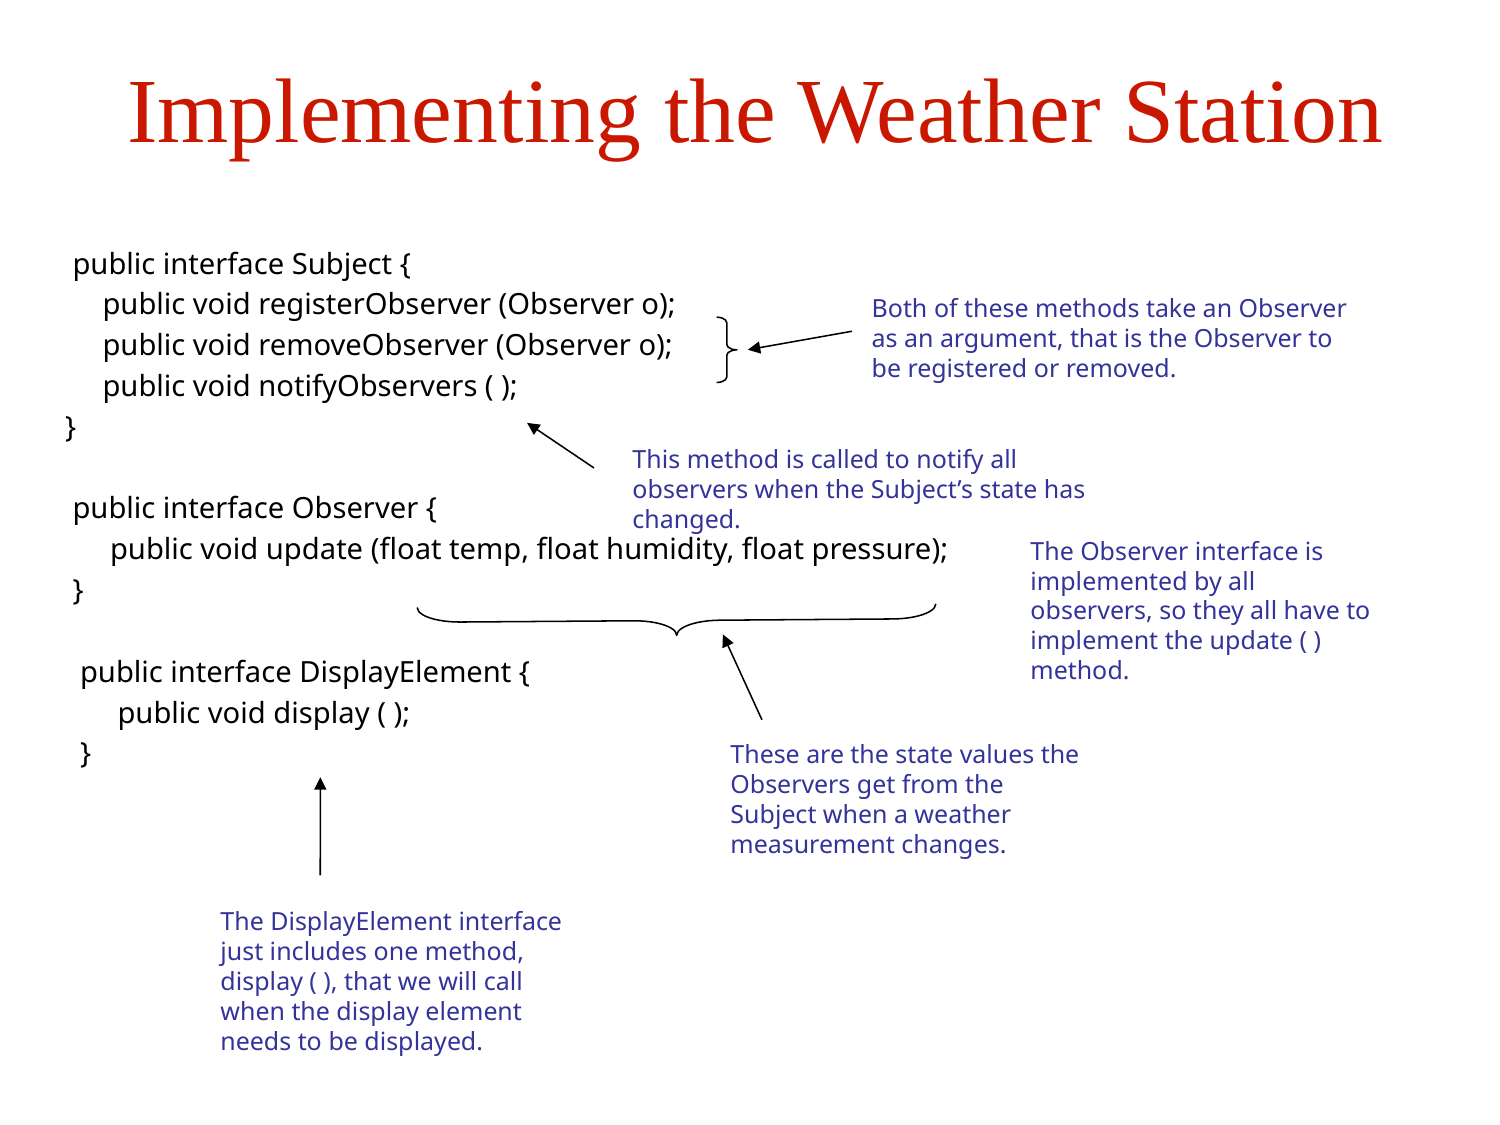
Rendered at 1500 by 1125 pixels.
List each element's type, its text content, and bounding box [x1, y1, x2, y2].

text_box [716, 317, 737, 383]
text_box [747, 331, 853, 354]
text_box [417, 603, 936, 636]
text_box The Observer interface is implemented by all observers, so they all have to implement the update ( ) method. [1015, 527, 1397, 693]
text_box This method is called to notify all observers when the Subject’s state has changed. [617, 435, 1138, 541]
text_box The DisplayElement interface just includes one method, display ( ), that we will call when the display element needs to be displayed. [205, 897, 587, 1063]
text_box [314, 777, 327, 876]
text_box Both of these methods take an Observer as an argument, that is the Observer to be registered or removed. [856, 285, 1377, 390]
list public interface Subject { public void registerObserver (Observer o); public void removeObserver (Observer o); public void notifyObservers ( ); } public interface Observer { public void update (float temp, float humidity, float pressure); } public interface DisplayElement { public void display ( ); } [50, 237, 1463, 1000]
title Implementing the Weather Station [75, 12, 1438, 200]
text_box [527, 422, 595, 469]
text_box [722, 634, 763, 720]
text_box These are the state values the Observers get from the Subject when a weather measurement changes. [715, 731, 1097, 866]
